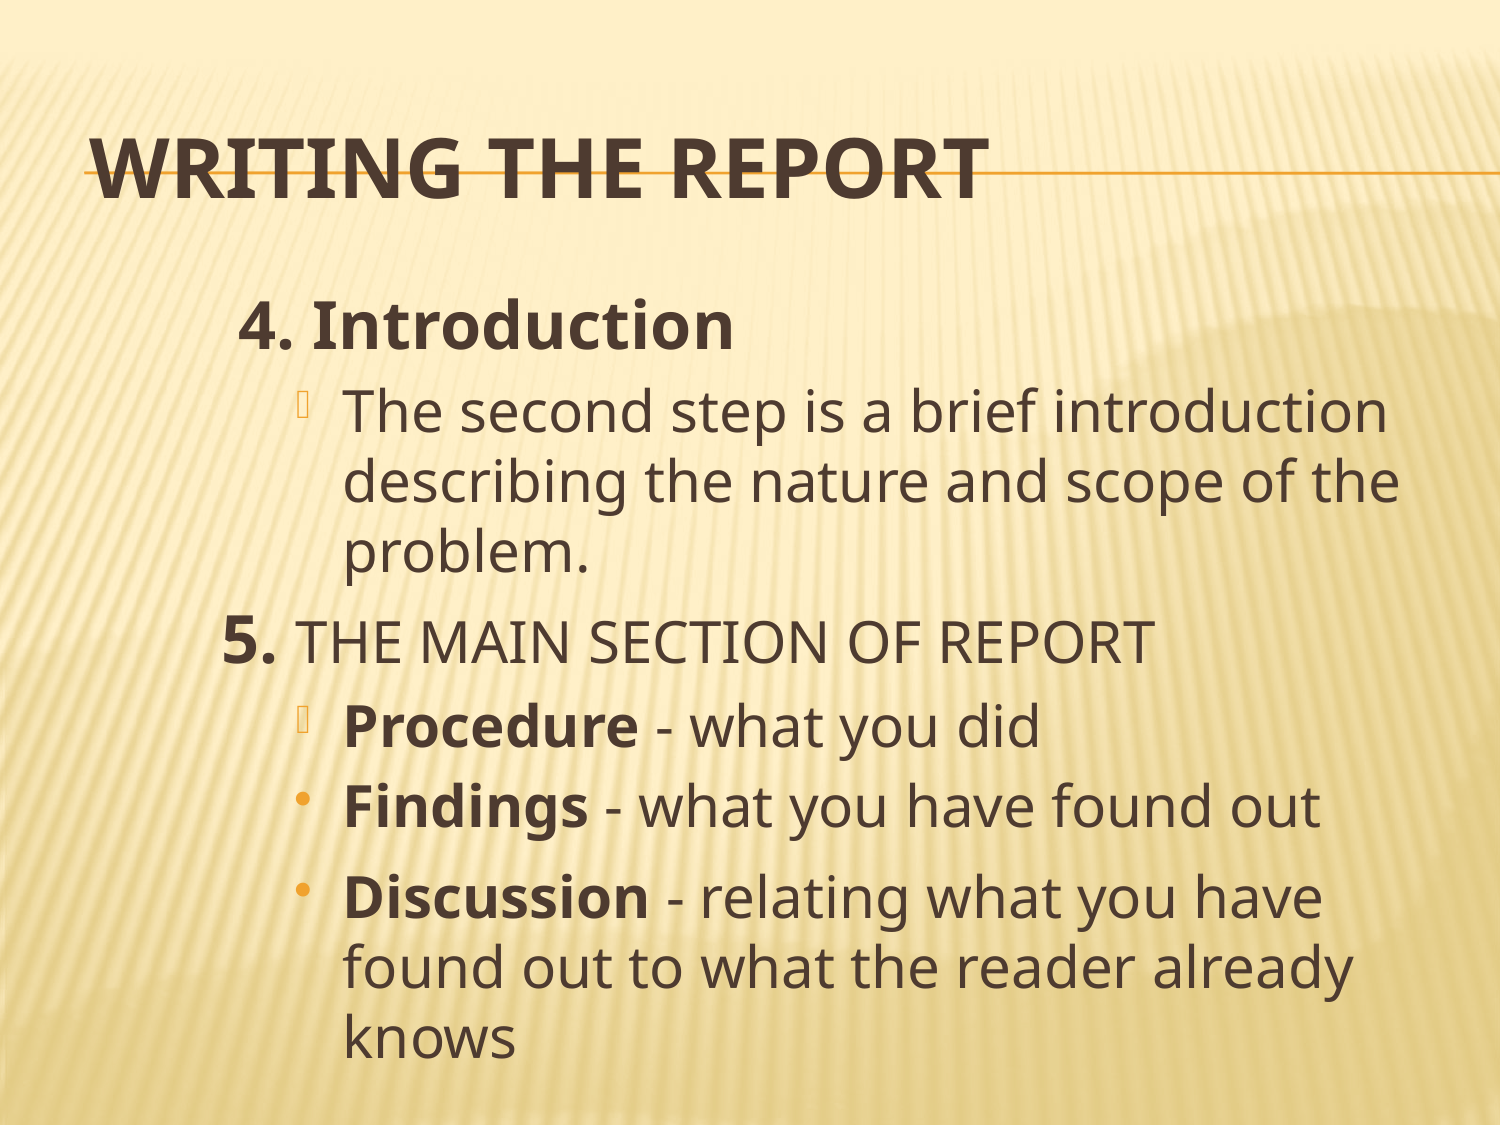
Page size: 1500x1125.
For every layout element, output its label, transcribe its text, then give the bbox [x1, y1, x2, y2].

list 4. Introduction The second step is a brief introduction describing the nature and scope of the problem. 5. THE MAIN SECTION OF REPORT Procedure - what you did Findings - what you have found out Discussion - relating what you have found out to what the reader already knows [206, 275, 1482, 1125]
title WRITING THE REPORT [75, 75, 1425, 255]
